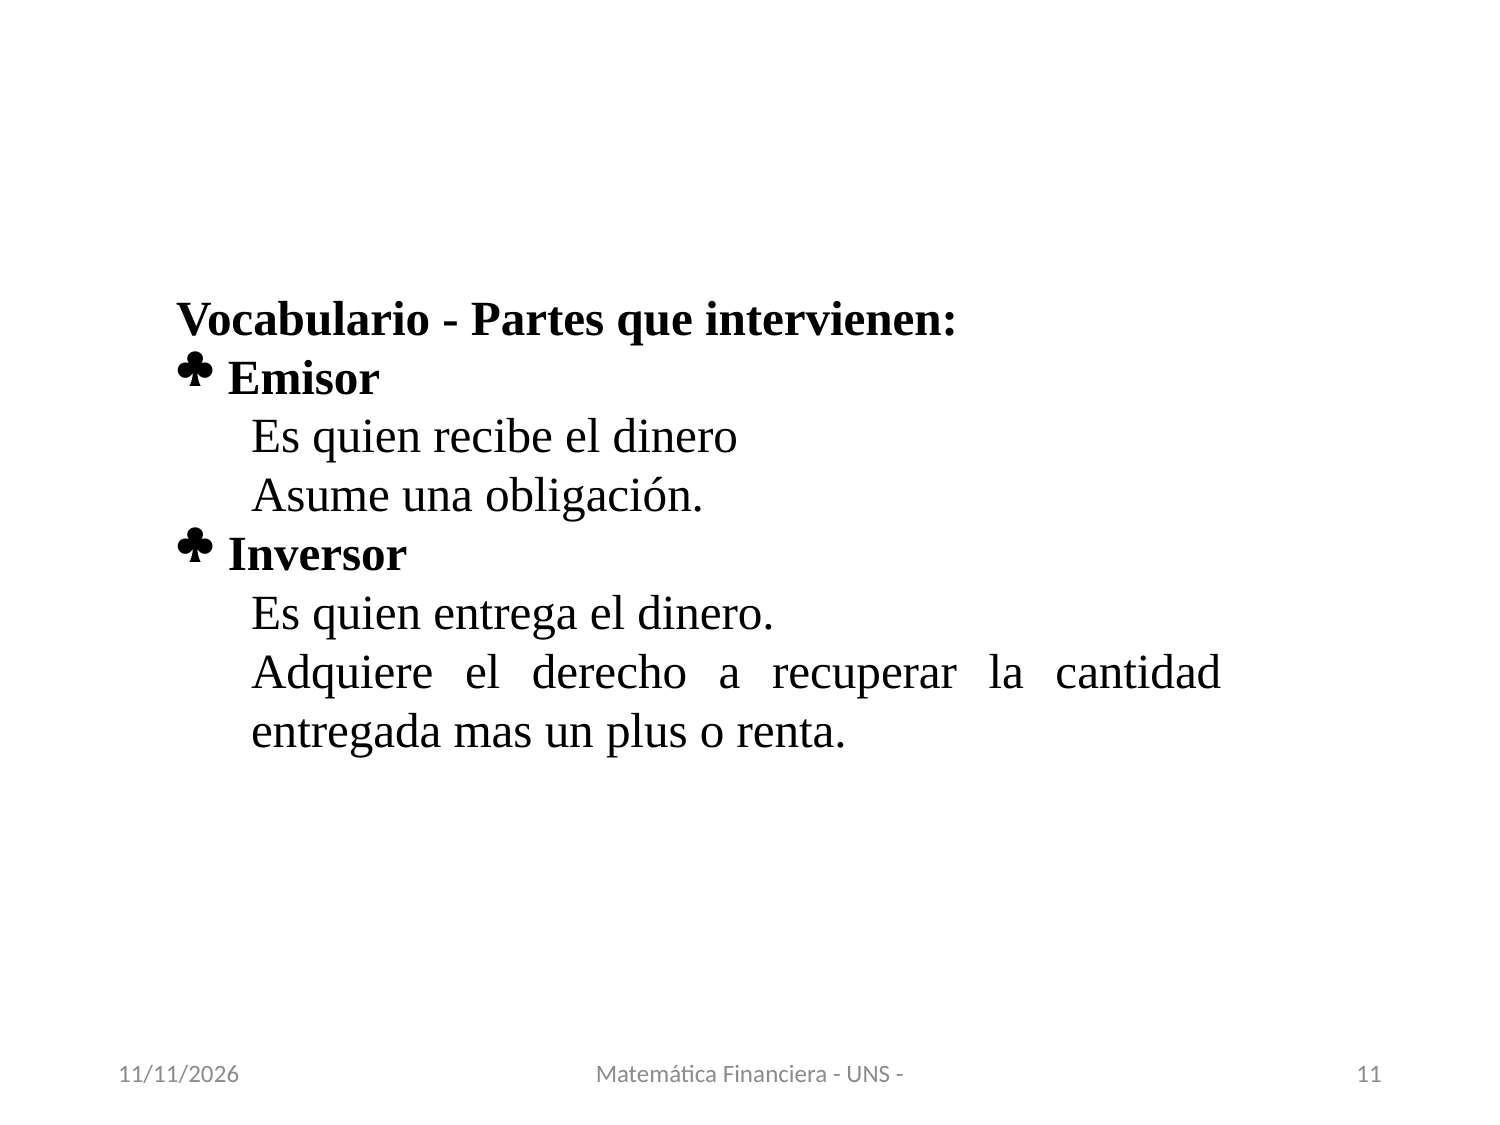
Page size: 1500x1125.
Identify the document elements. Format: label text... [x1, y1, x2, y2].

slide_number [103, 1042, 441, 1103]
slide_number 11 [1059, 1042, 1397, 1103]
footer Matemática Financiera - UNS - [496, 1042, 1004, 1103]
text_box Vocabulario - Partes que intervienen: Emisor Es quien recibe el dinero Asume una obligación. Inversor Es quien entrega el dinero. Adquiere el derecho a recuperar la cantidad entregada mas un plus o renta. [161, 249, 1236, 765]
